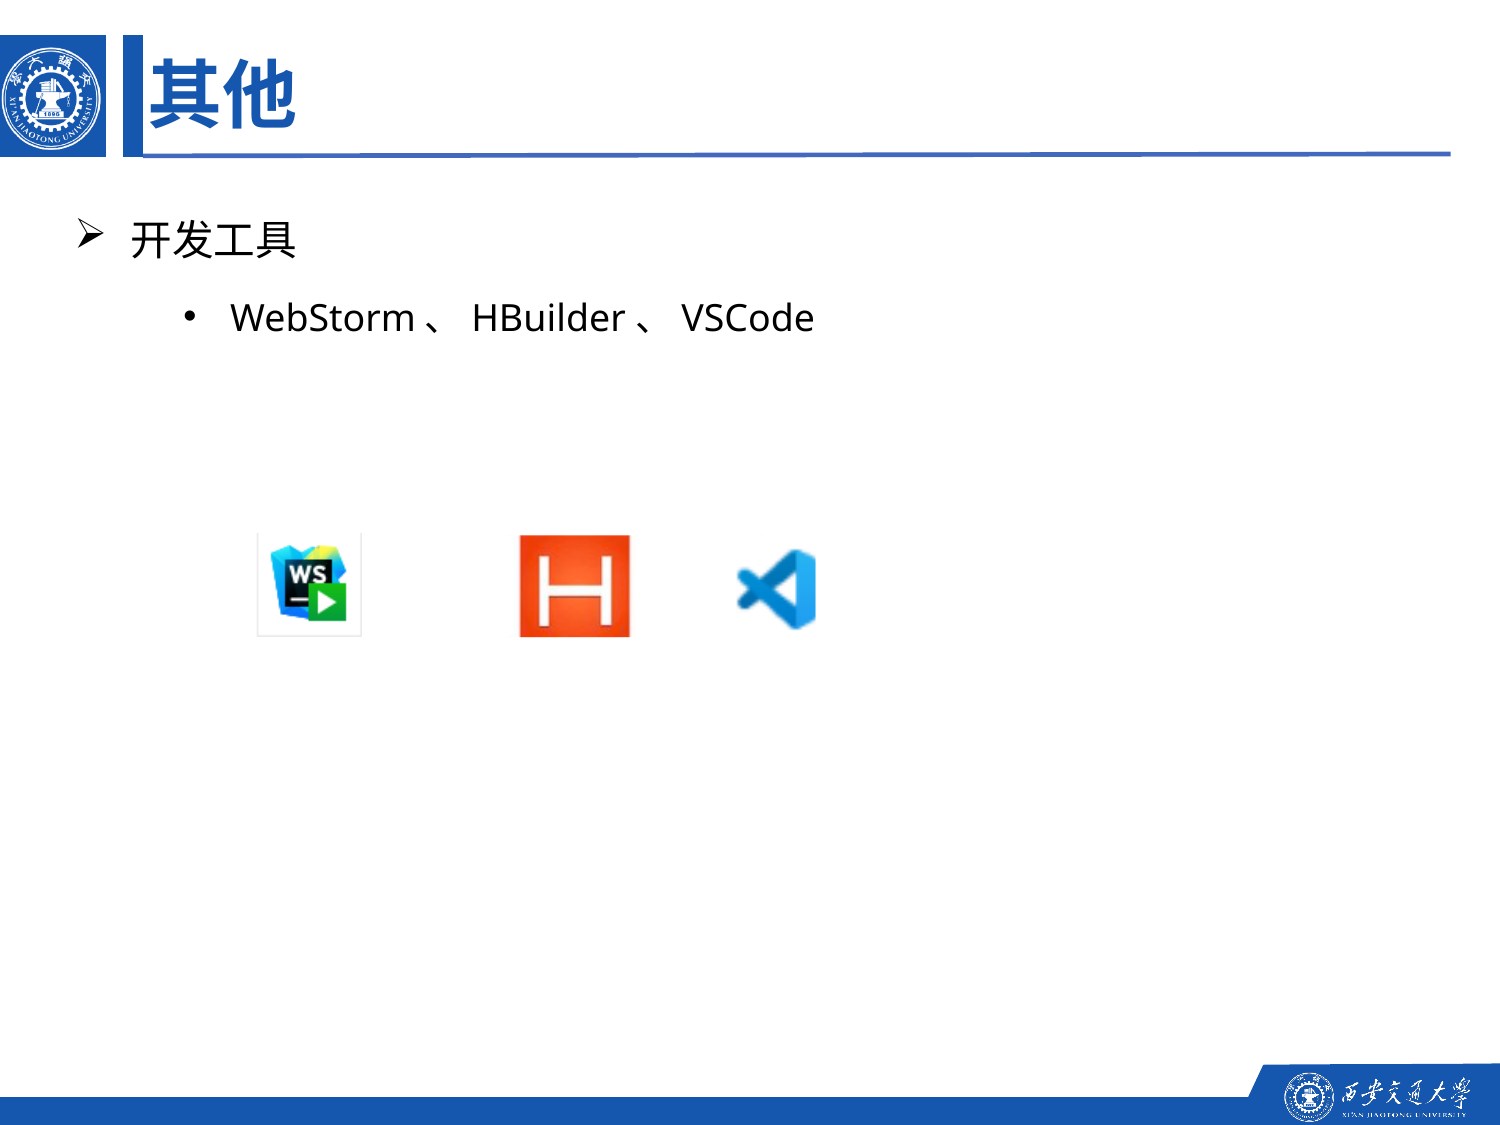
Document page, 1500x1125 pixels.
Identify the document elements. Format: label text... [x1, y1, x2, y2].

text_box 其他 [94, 39, 351, 145]
picture [254, 533, 362, 637]
text_box 开发工具 [59, 181, 1122, 272]
picture [1, 43, 104, 150]
picture [721, 533, 816, 637]
text_box WebStorm、HBuilder、VSCode [168, 263, 1425, 346]
picture [508, 533, 636, 642]
